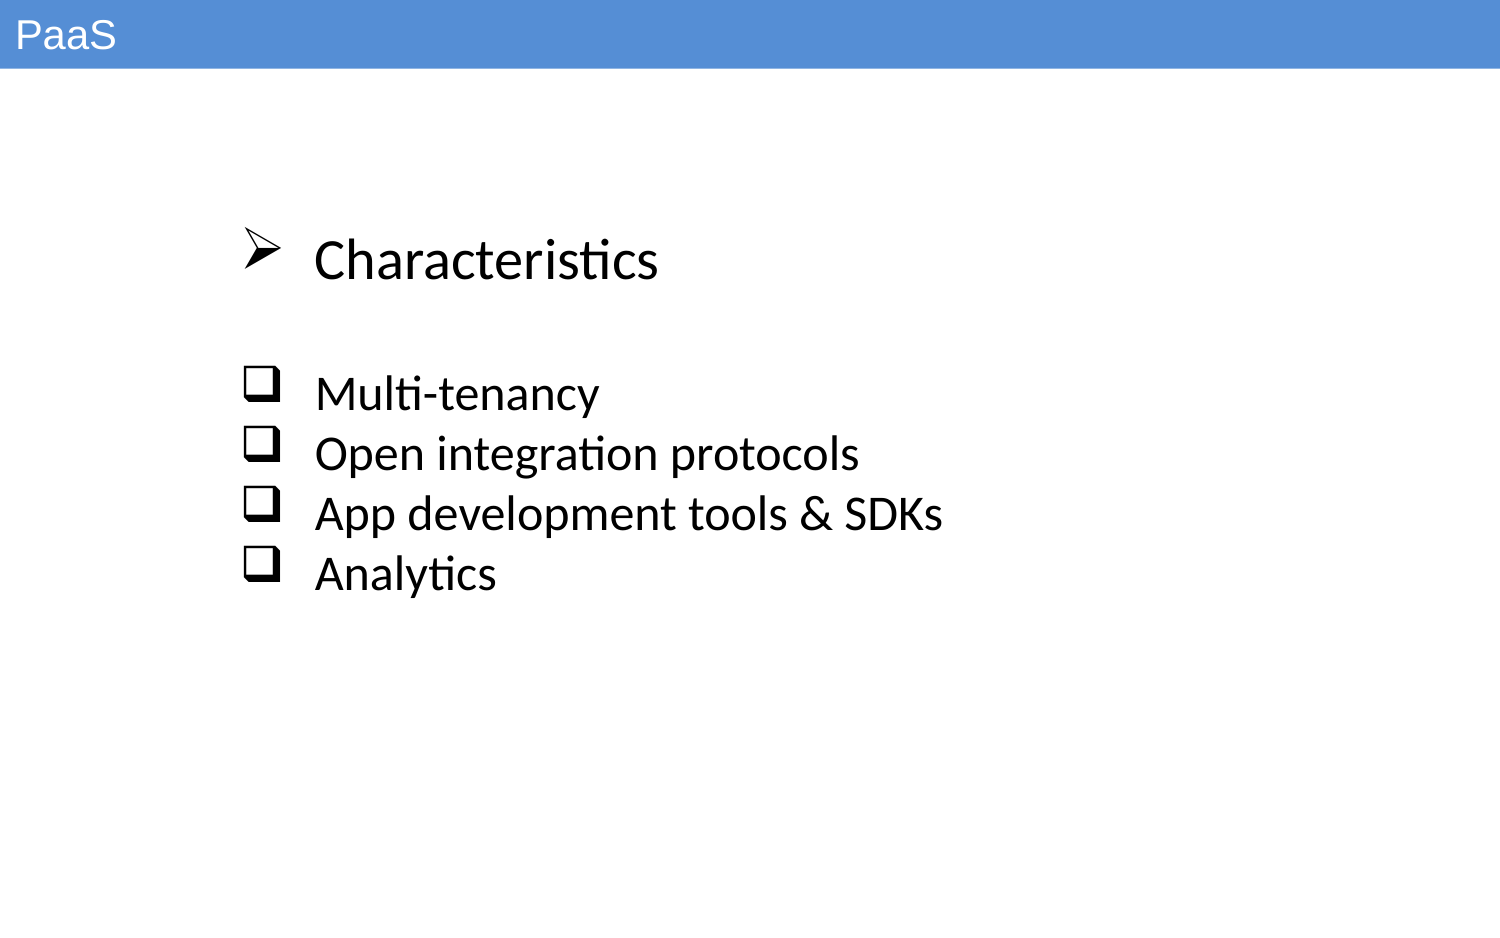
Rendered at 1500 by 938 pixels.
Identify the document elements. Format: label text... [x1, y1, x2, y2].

text_box PaaS [0, 0, 1500, 69]
text_box Characteristics Multi-tenancy Open integration protocols App development tools & SDKs Analytics [224, 213, 975, 609]
